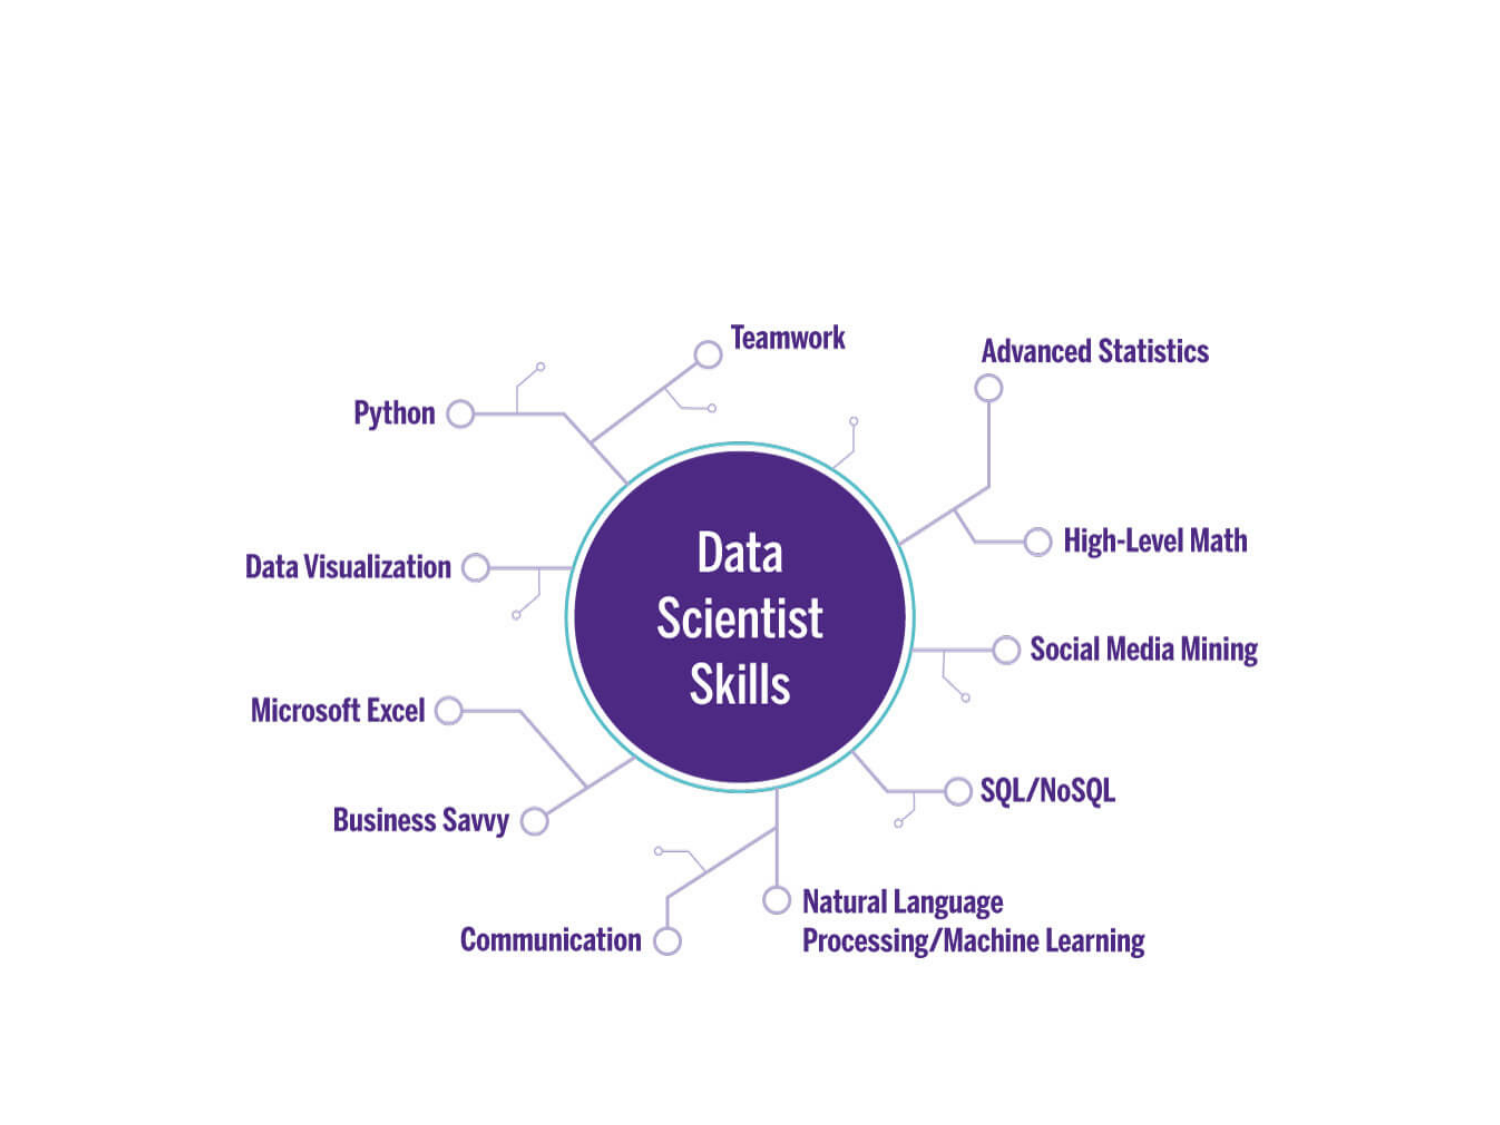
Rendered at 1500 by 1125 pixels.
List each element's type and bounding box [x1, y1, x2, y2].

list [193, 262, 1307, 1006]
